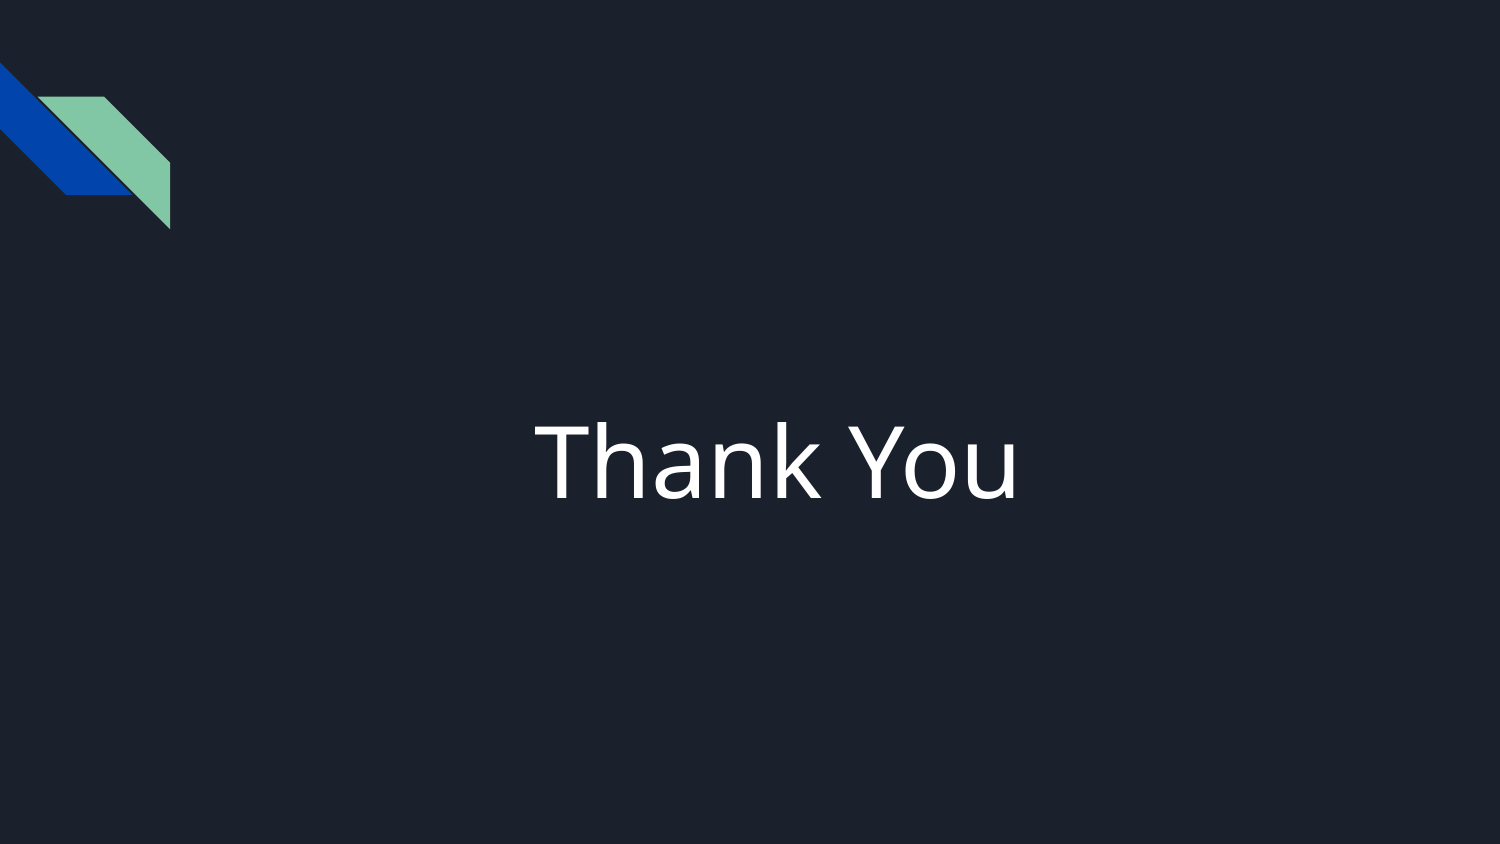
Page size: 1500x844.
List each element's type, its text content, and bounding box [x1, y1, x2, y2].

text_box Thank You [412, 391, 1146, 488]
